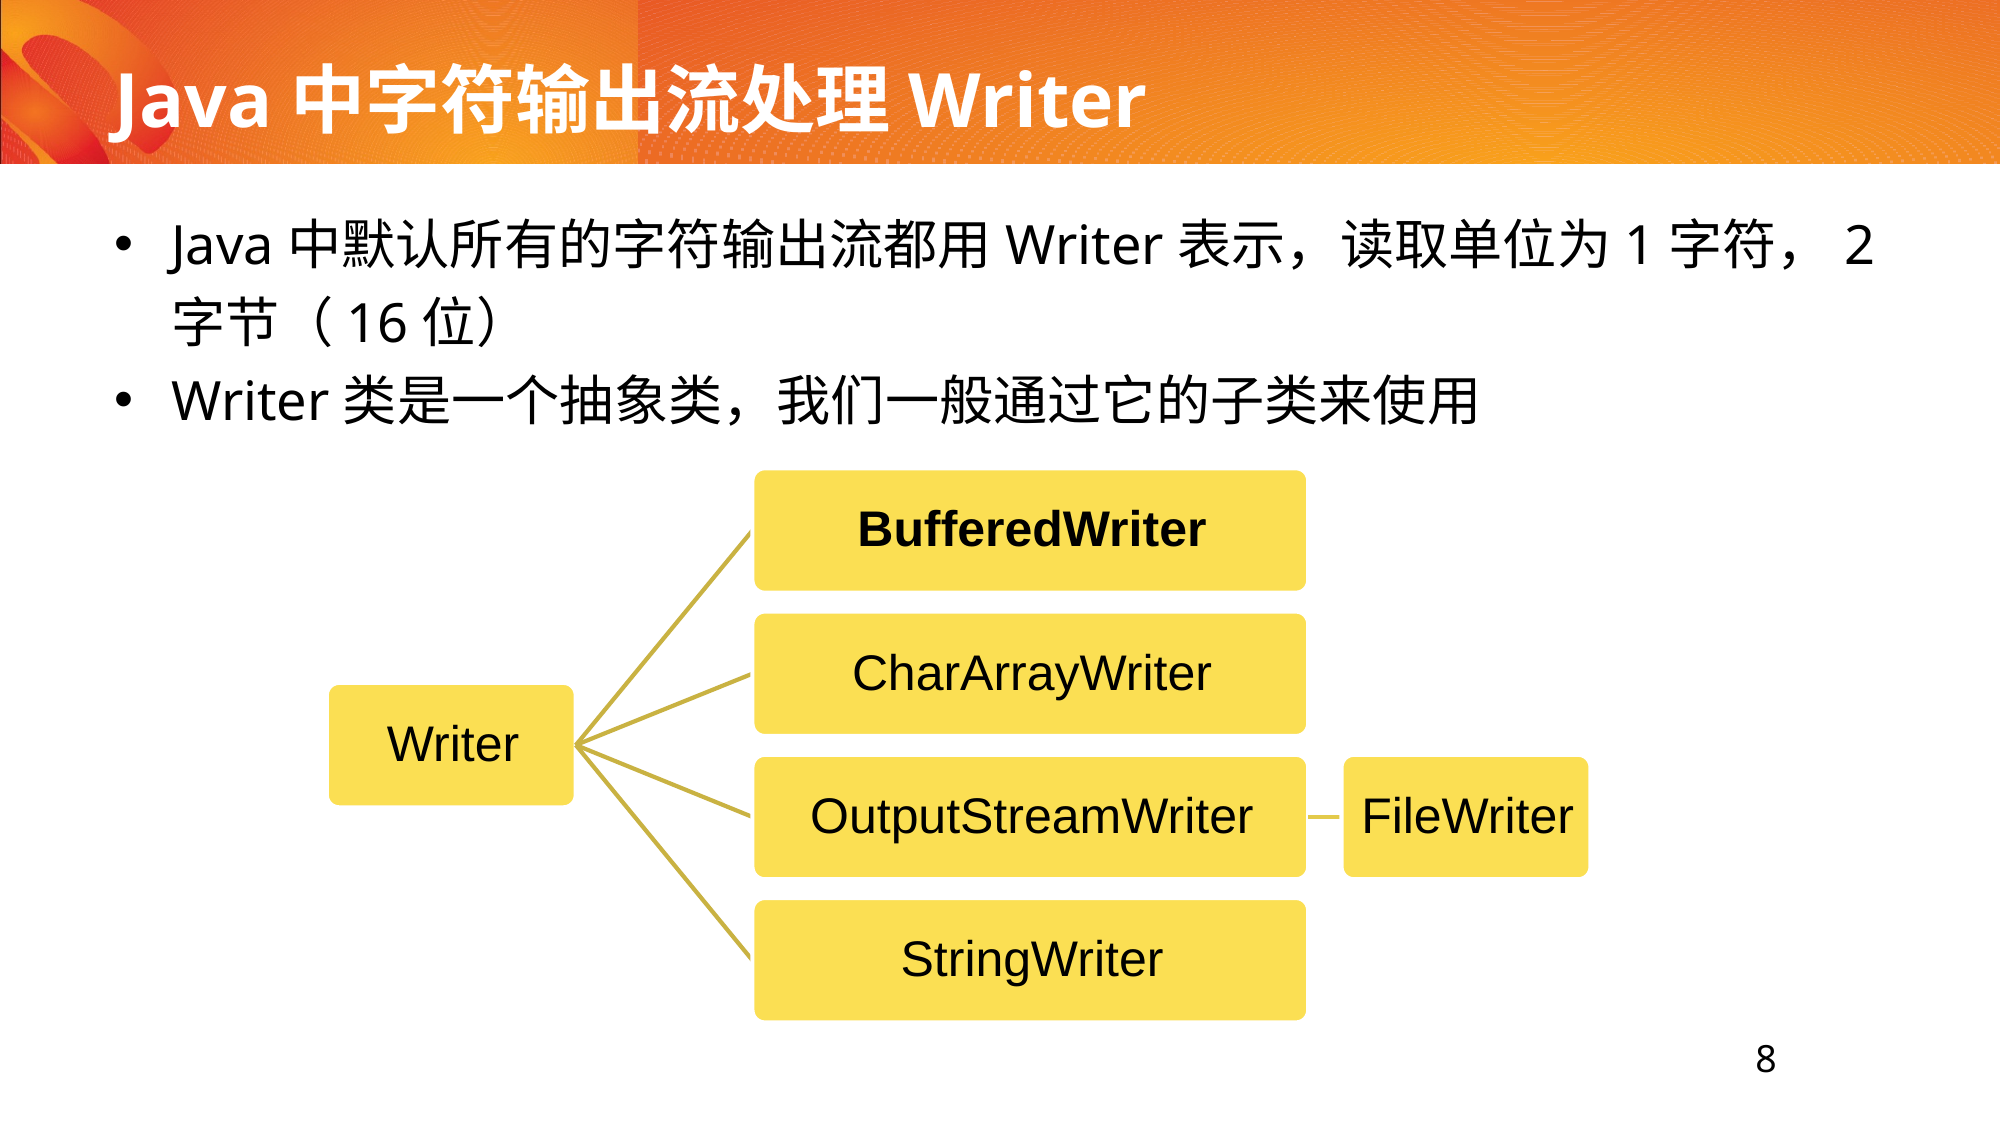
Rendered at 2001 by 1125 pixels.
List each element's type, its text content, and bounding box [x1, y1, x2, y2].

title Java中字符输出流处理Writer [99, 45, 1900, 167]
picture [0, 0, 2000, 164]
list Java中默认所有的字符输出流都用Writer表示，读取单位为1字符，2字节（16位） Writer类是一个抽象类，我们一般通过它的子类来使用 [99, 190, 1900, 1005]
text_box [326, 467, 1591, 1024]
